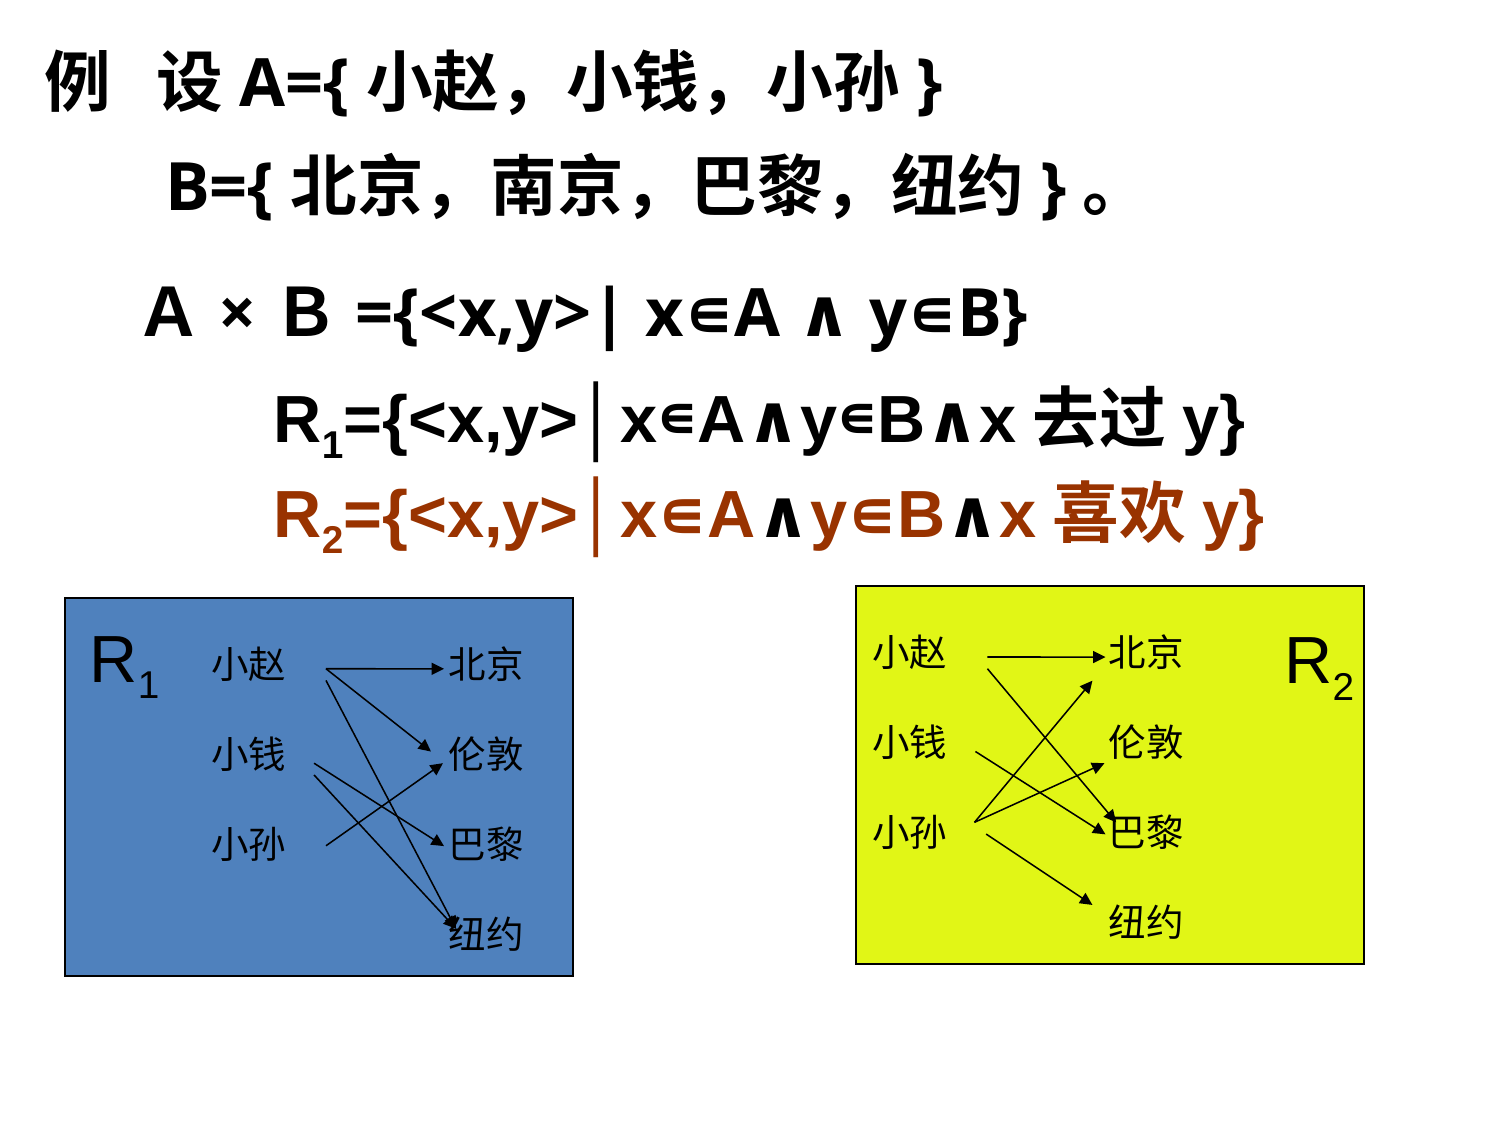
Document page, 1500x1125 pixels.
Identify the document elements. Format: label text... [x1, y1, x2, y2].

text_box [64, 597, 574, 1058]
title 例 设A={小赵，小钱，小孙} B={北京，南京，巴黎，纽约}。 Ａ×Ｂ={<x,y>| x∊A ∧ y∊B} [29, 19, 1500, 350]
text_box R1={<x,y>│x∊A∧y∊B∧x去过y} R2={<x,y>│x∊A∧y∊B∧x喜欢y} [0, 369, 1483, 561]
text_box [855, 585, 1388, 1043]
